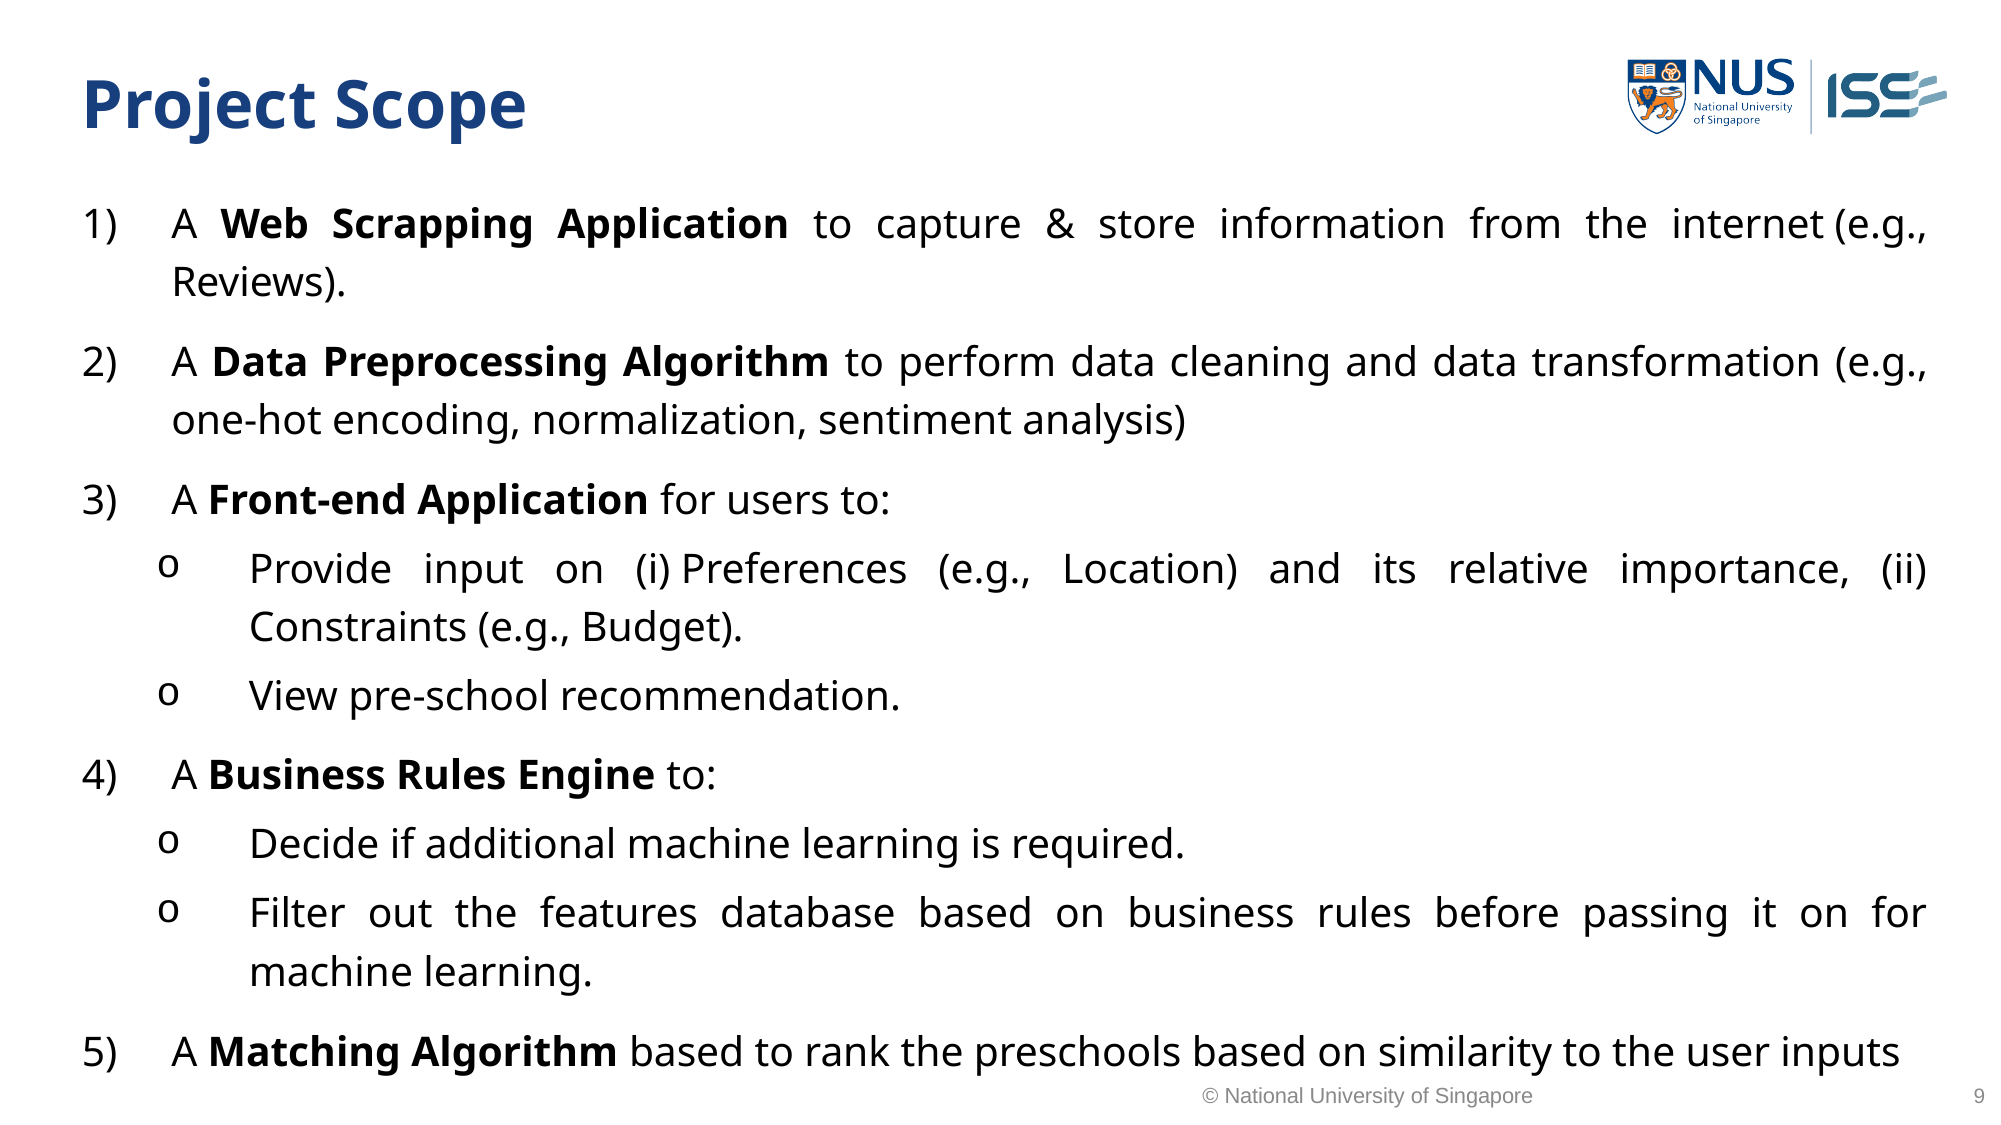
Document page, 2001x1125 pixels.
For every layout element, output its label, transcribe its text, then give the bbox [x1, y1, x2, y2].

footer © National University of Singapore [1187, 1065, 1823, 1125]
slide_number 9 [1876, 1065, 2000, 1125]
list A Web Scrapping Application to capture & store information from the internet (e.g., Reviews). A Data Preprocessing Algorithm to perform data cleaning and data transformation (e.g., one-hot encoding, normalization, sentiment analysis) A Front-end Application for users to: Provide input on (i) Preferences (e.g., Location) and its relative importance, (ii) Constraints (e.g., Budget). View pre-school recommendation. A Business Rules Engine to: Decide if additional machine learning is required. Filter out the features database based on business rules before passing it on for machine learning. A Matching Algorithm based to rank the preschools based on similarity to the user inputs [66, 179, 1945, 1084]
title Project Scope [66, 41, 1636, 173]
picture [1574, 18, 2000, 175]
